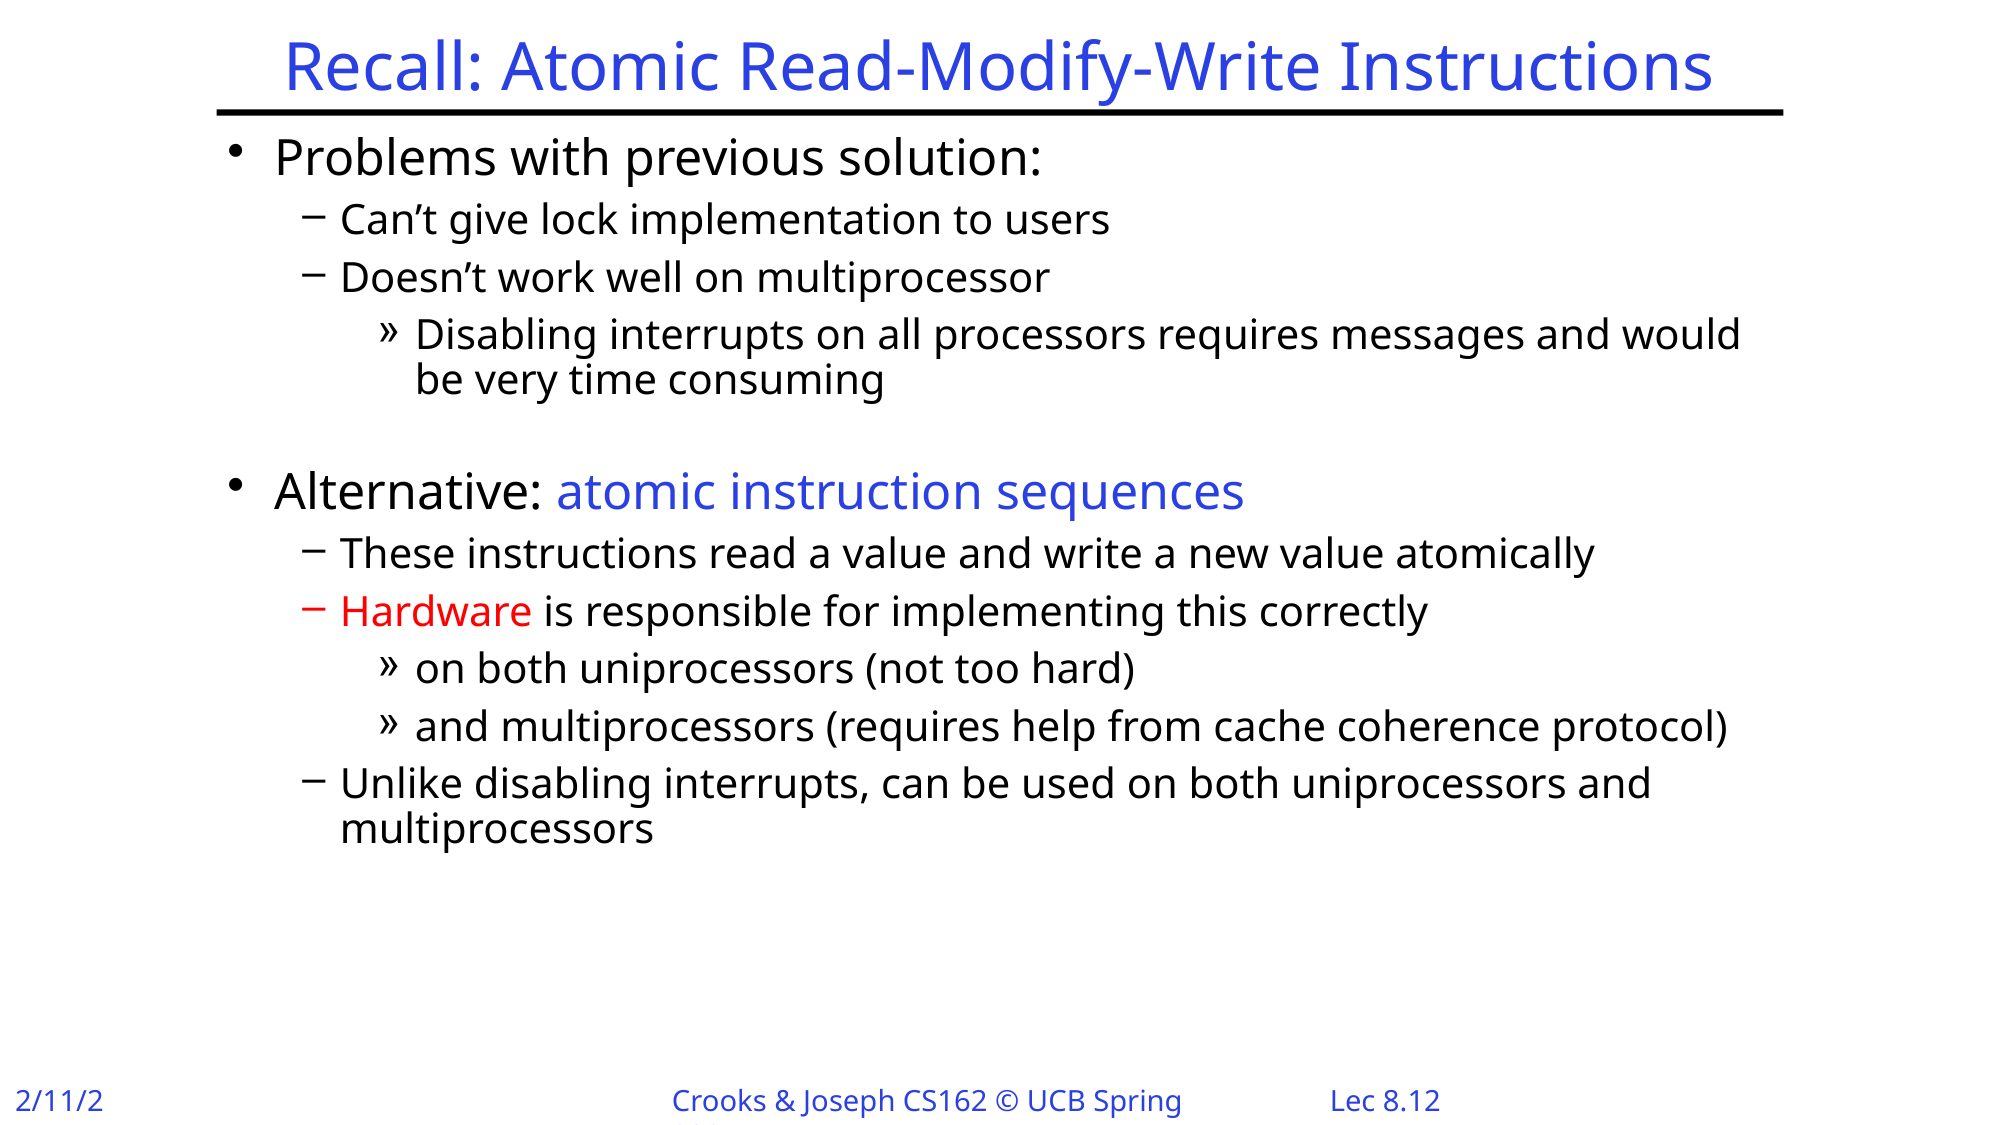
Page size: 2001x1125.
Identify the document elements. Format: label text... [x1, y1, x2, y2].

title Recall: Atomic Read-Modify-Write Instructions [216, 24, 1784, 113]
list Problems with previous solution: Can’t give lock implementation to users Doesn’t work well on multiprocessor Disabling interrupts on all processors requires messages and would be very time consuming Alternative: atomic instruction sequences These instructions read a value and write a new value atomically Hardware is responsible for implementing this correctly on both uniprocessors (not too hard) and multiprocessors (requires help from cache coherence protocol) Unlike disabling interrupts, can be used on both uniprocessors and multiprocessors [212, 125, 1800, 1025]
